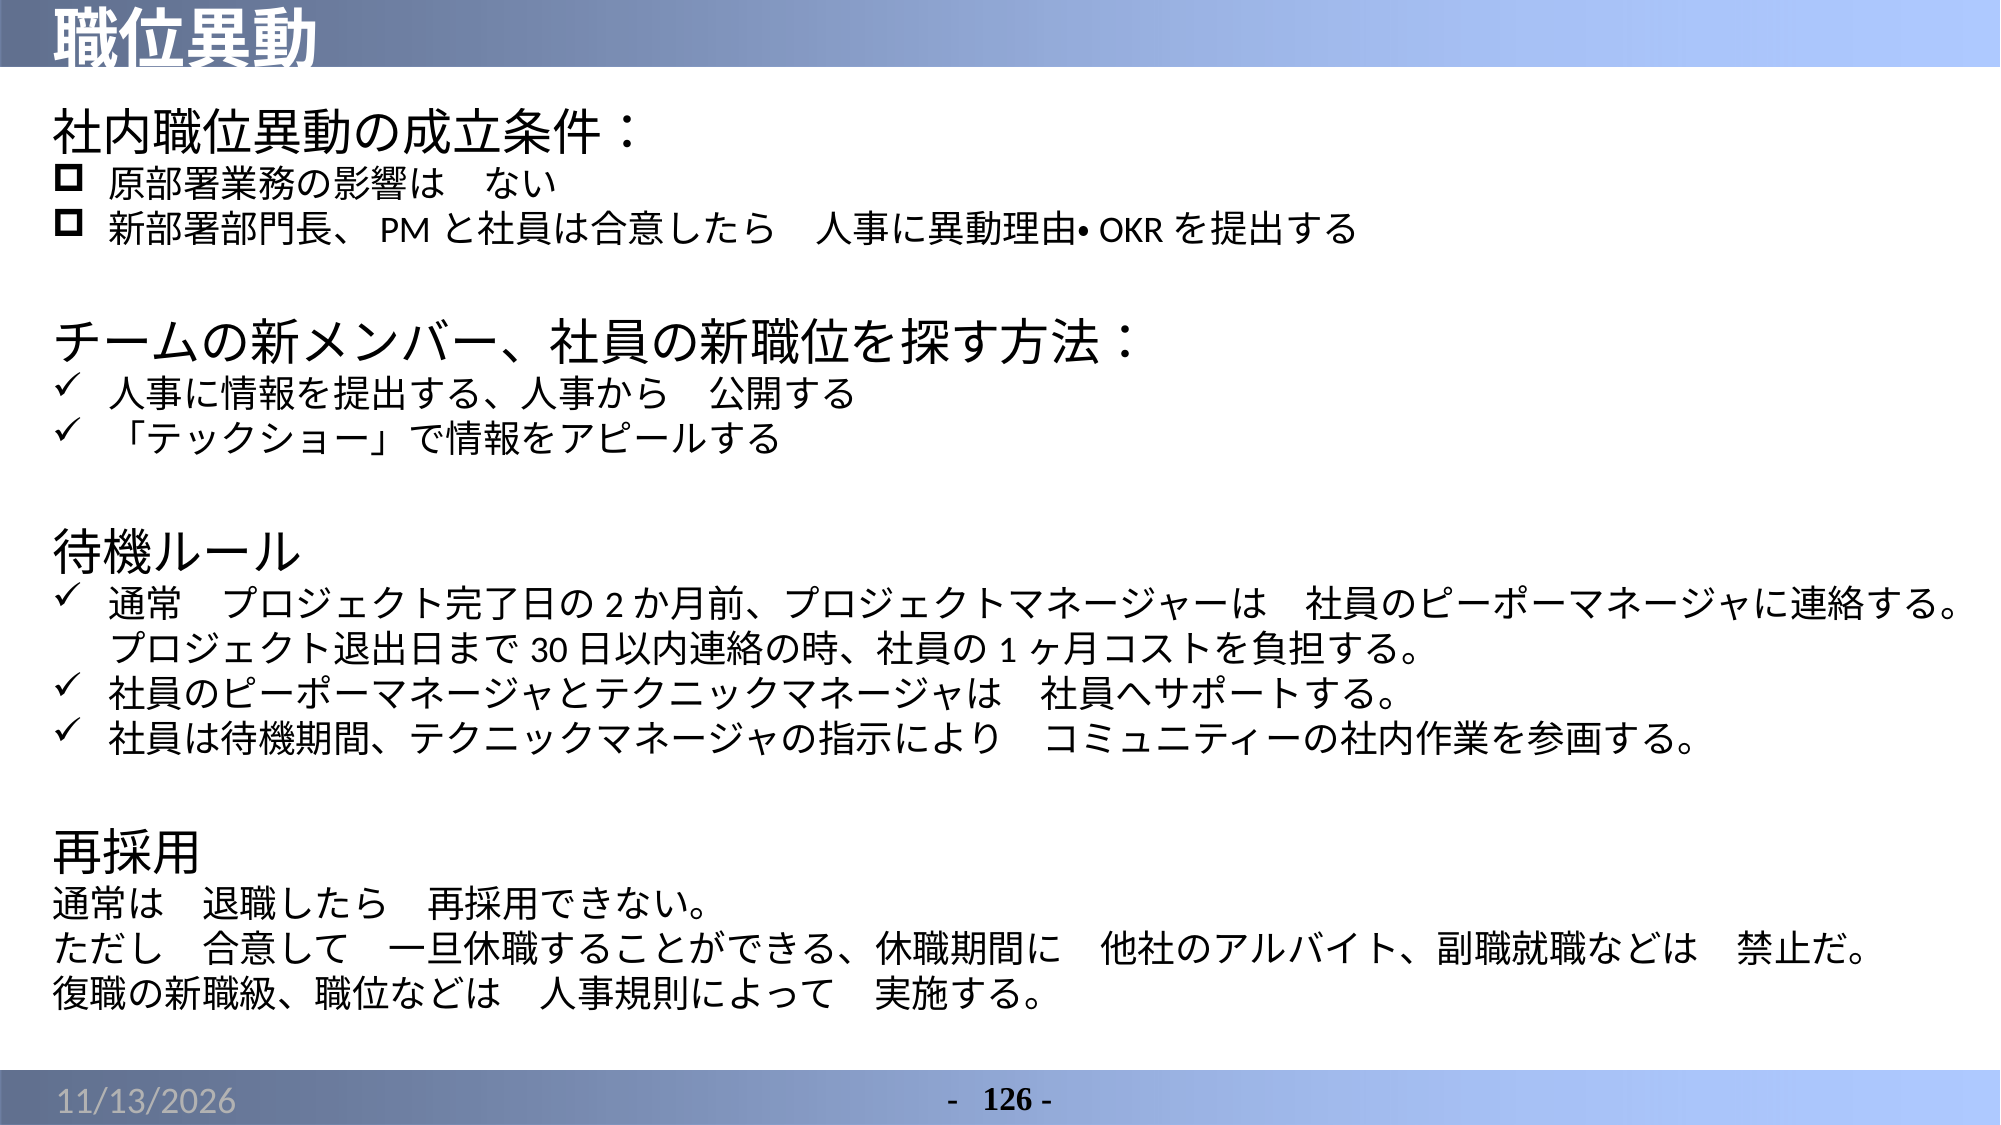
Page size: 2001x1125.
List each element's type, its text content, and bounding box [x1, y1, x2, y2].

slide_number - 126 - [934, 1078, 1063, 1117]
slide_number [55, 1076, 516, 1122]
title 職位異動 [52, 0, 1946, 78]
list 社内職位異動の成立条件： 原部署業務の影響は ない 新部署部門長、PMと社員は合意したら 人事に異動理由・OKRを提出する チームの新メンバー、社員の新職位を探す方法： 人事に情報を提出する、人事から 公開する 「テックショー」で情報をアピールする 待機ルール 通常 プロジェクト完了日の2か月前、プロジェクトマネージャーは 社員のピーポーマネージャに連絡する。プロジェクト退出日まで30日以内連絡の時、社員の1ヶ月コストを負担する。 社員のピーポーマネージャとテクニックマネージャは 社員へサポートする。 社員は待機期間、テクニックマネージャの指示により コミュニティーの社内作業を参画する。 再採用 通常は 退職したら 再採用できない。 ただし 合意して 一旦休職することができる、休職期間に 他社のアルバイト、副職就職などは 禁止だ。 復職の新職級、職位などは 人事規則によって 実施する。 [52, 100, 1946, 1025]
